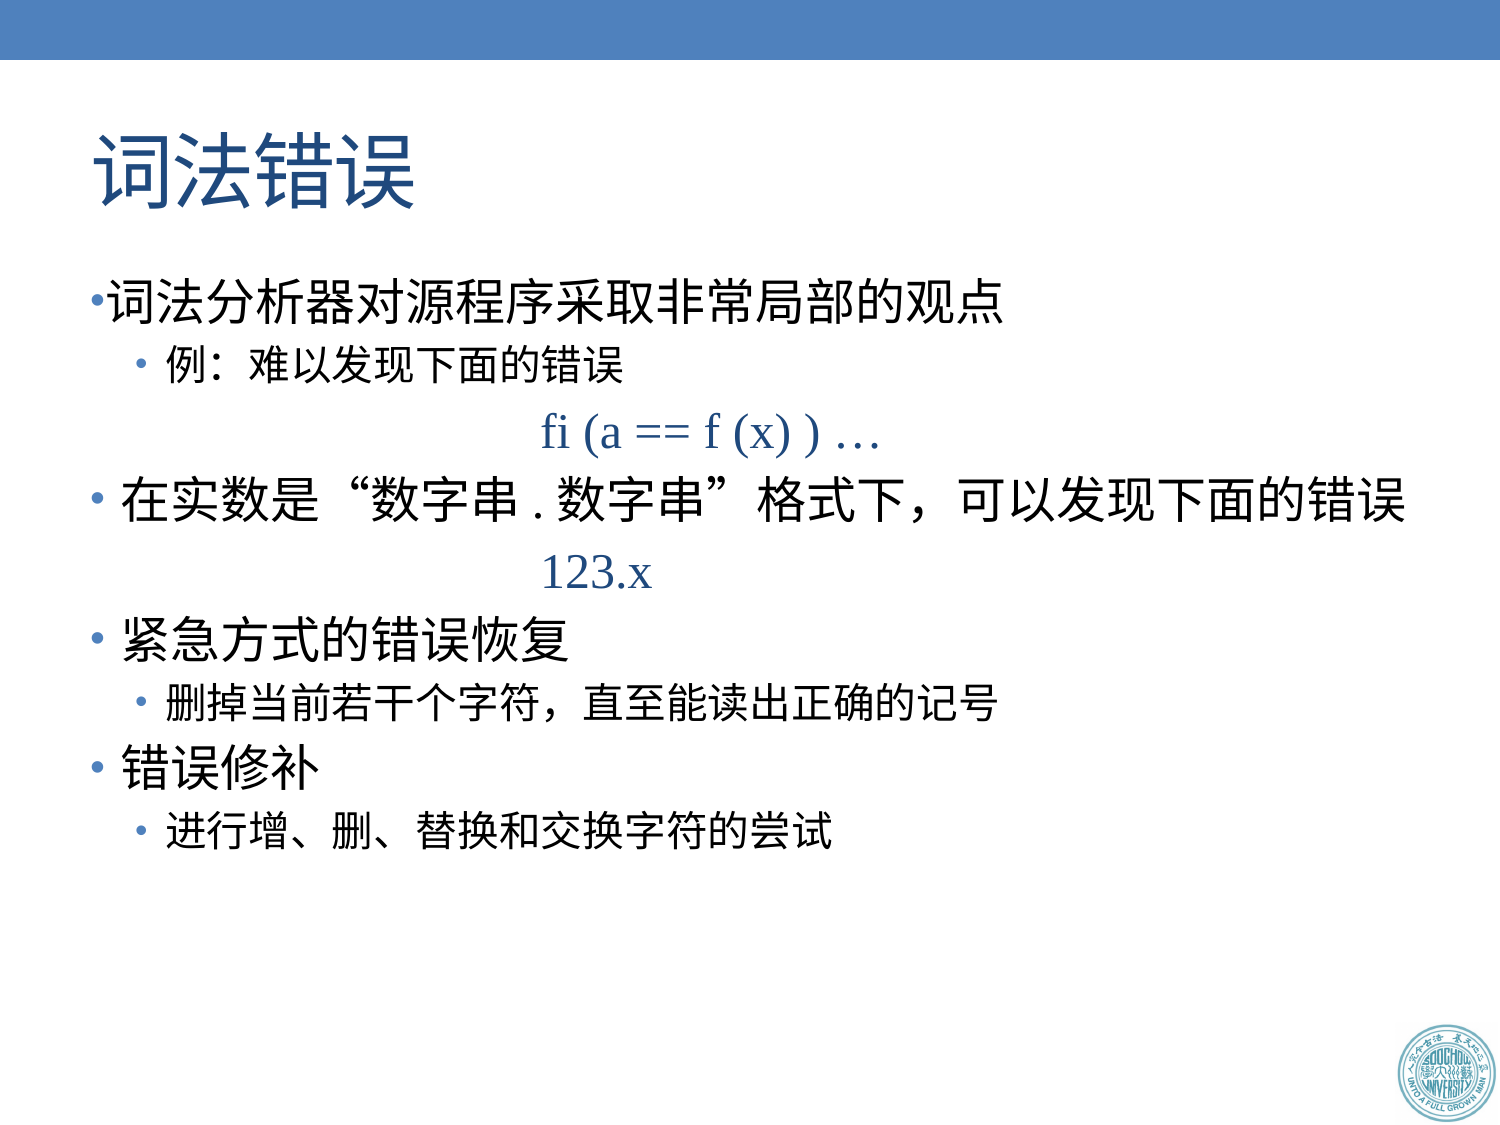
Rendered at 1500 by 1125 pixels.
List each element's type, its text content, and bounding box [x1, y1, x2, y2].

title 词法错误 [75, 87, 1425, 250]
list 词法分析器对源程序采取非常局部的观点 例：难以发现下面的错误 fi (a == f (x) ) … 在实数是“数字串.数字串”格式下，可以发现下面的错误 123.x 紧急方式的错误恢复 删掉当前若干个字符，直至能读出正确的记号 错误修补 进行增、删、替换和交换字符的尝试 [75, 262, 1425, 1063]
